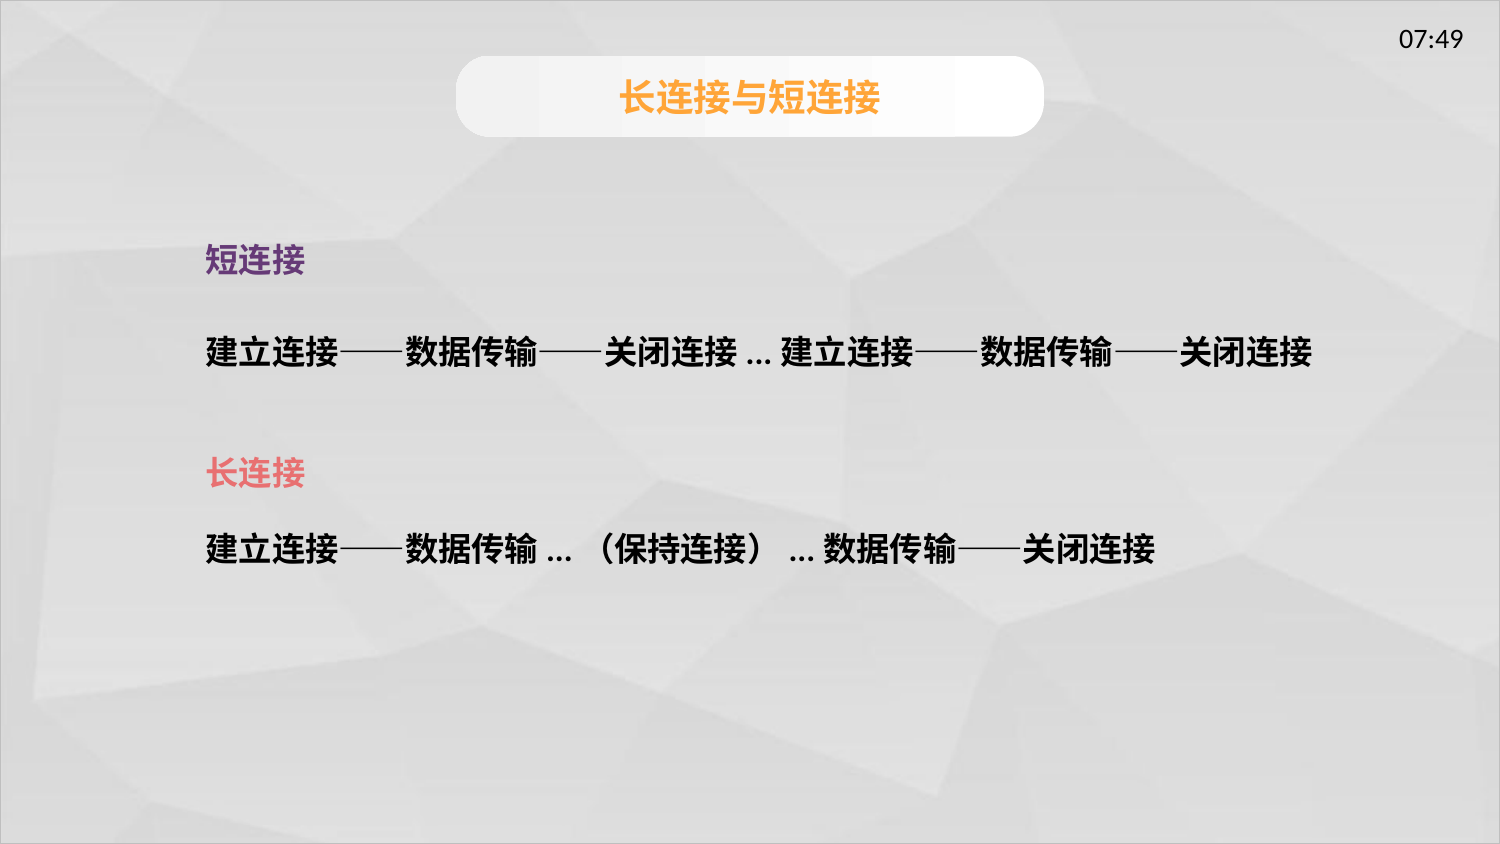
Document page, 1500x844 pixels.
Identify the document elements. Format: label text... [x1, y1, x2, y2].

text_box 建立连接——数据传输...（保持连接）...数据传输——关闭连接 [190, 500, 1300, 575]
text_box 长连接 [190, 444, 532, 500]
text_box 建立连接——数据传输——关闭连接...建立连接——数据传输——关闭连接 [190, 303, 1379, 379]
text_box 长连接与短连接 [454, 54, 1046, 138]
text_box 短连接 [190, 231, 532, 287]
